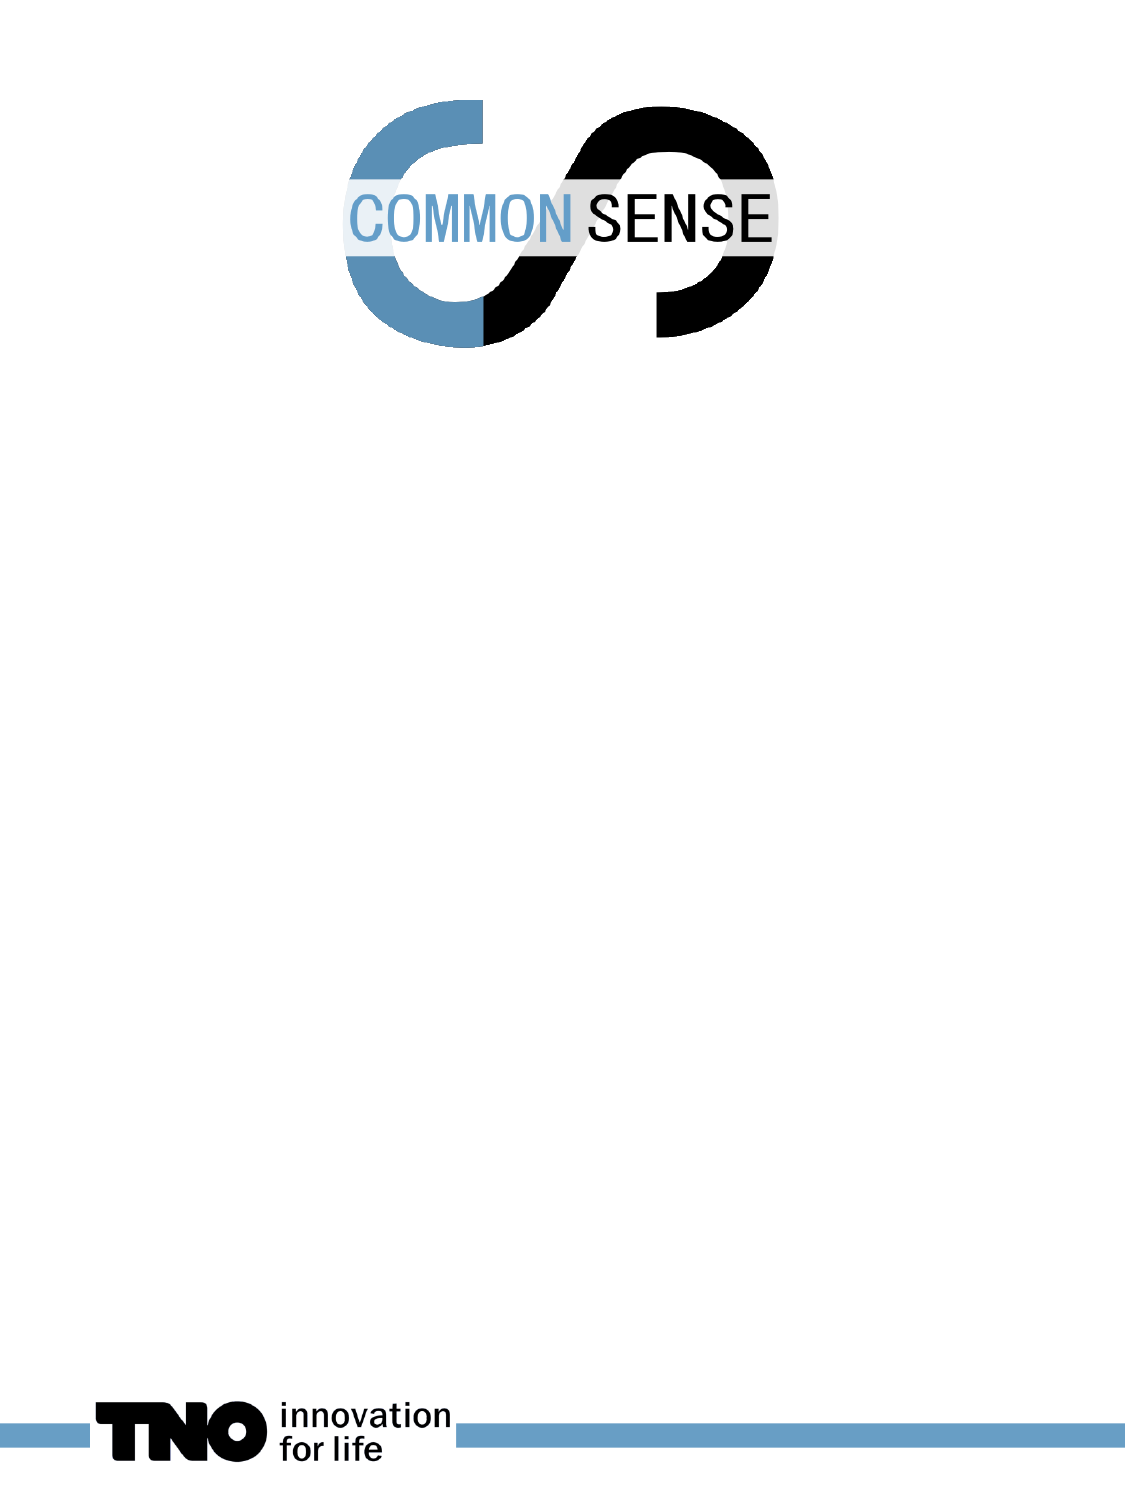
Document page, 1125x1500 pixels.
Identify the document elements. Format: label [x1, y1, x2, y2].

picture [311, 76, 814, 384]
text_box [0, 1421, 49, 1450]
text_box [484, 1421, 1125, 1450]
picture [54, 1371, 481, 1496]
